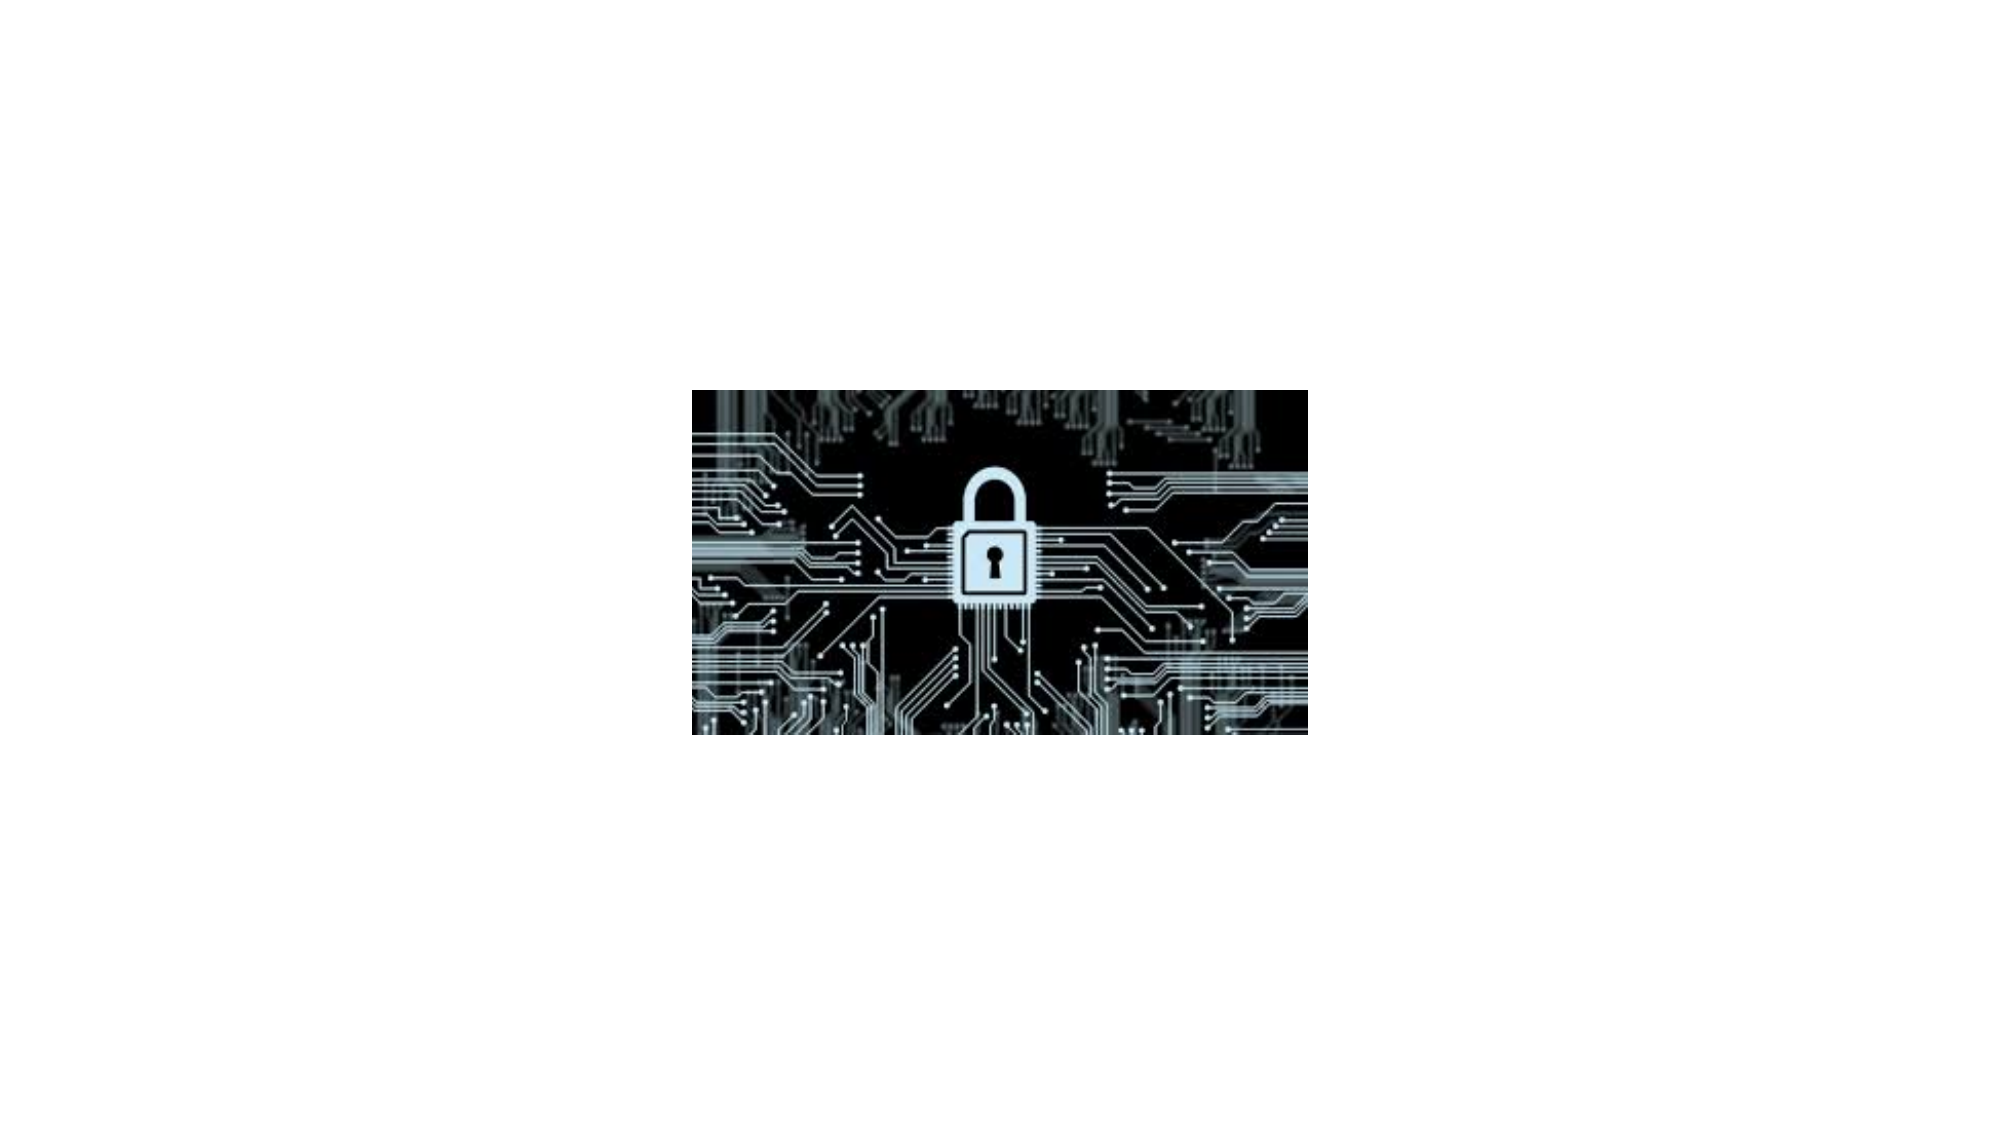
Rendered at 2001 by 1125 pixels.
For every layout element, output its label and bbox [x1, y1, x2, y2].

picture [692, 390, 1308, 735]
